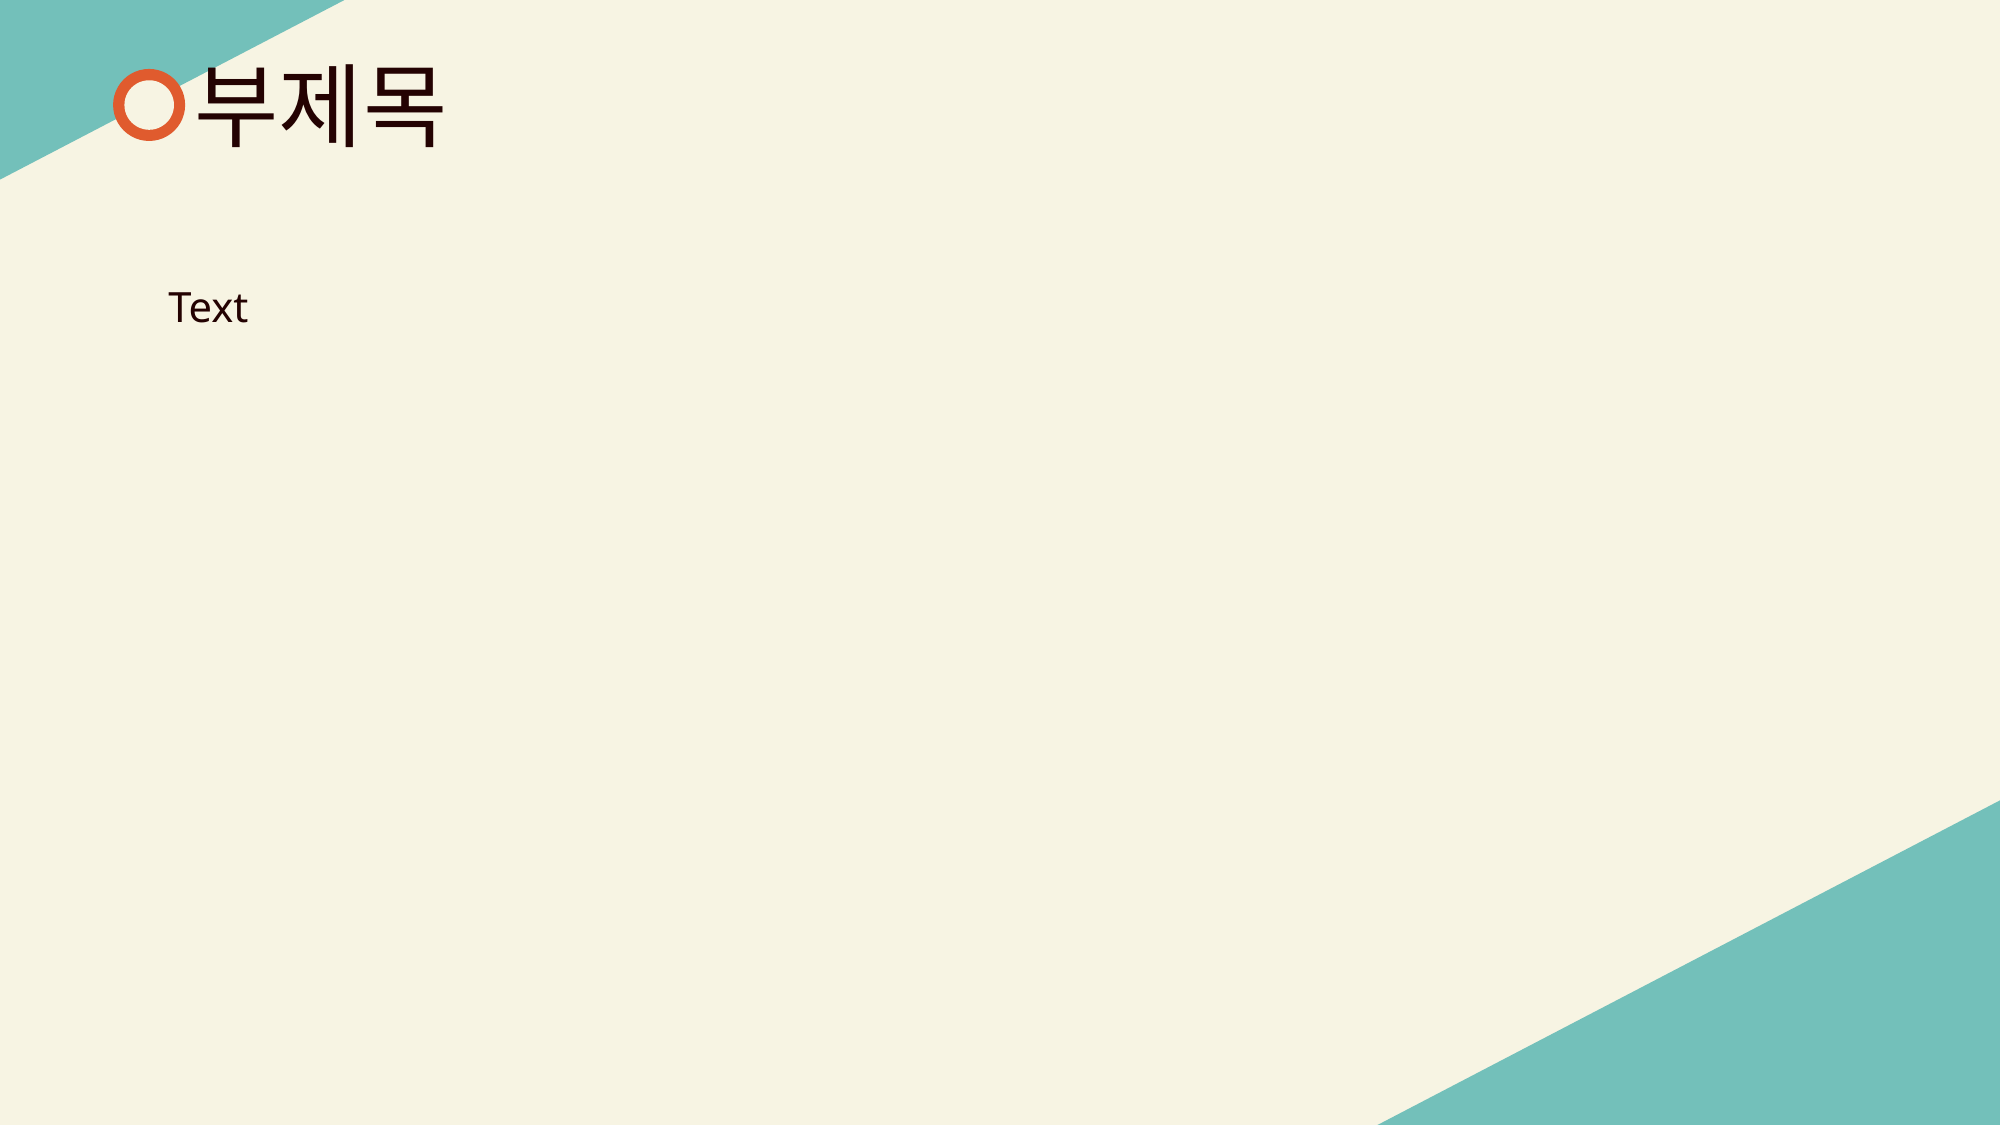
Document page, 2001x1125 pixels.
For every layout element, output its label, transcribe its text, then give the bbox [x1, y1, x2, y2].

text_box [0, 0, 345, 181]
text_box 부제목 [135, 41, 507, 167]
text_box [113, 68, 186, 141]
text_box [1376, 799, 2000, 1125]
text_box Text [153, 248, 1847, 339]
